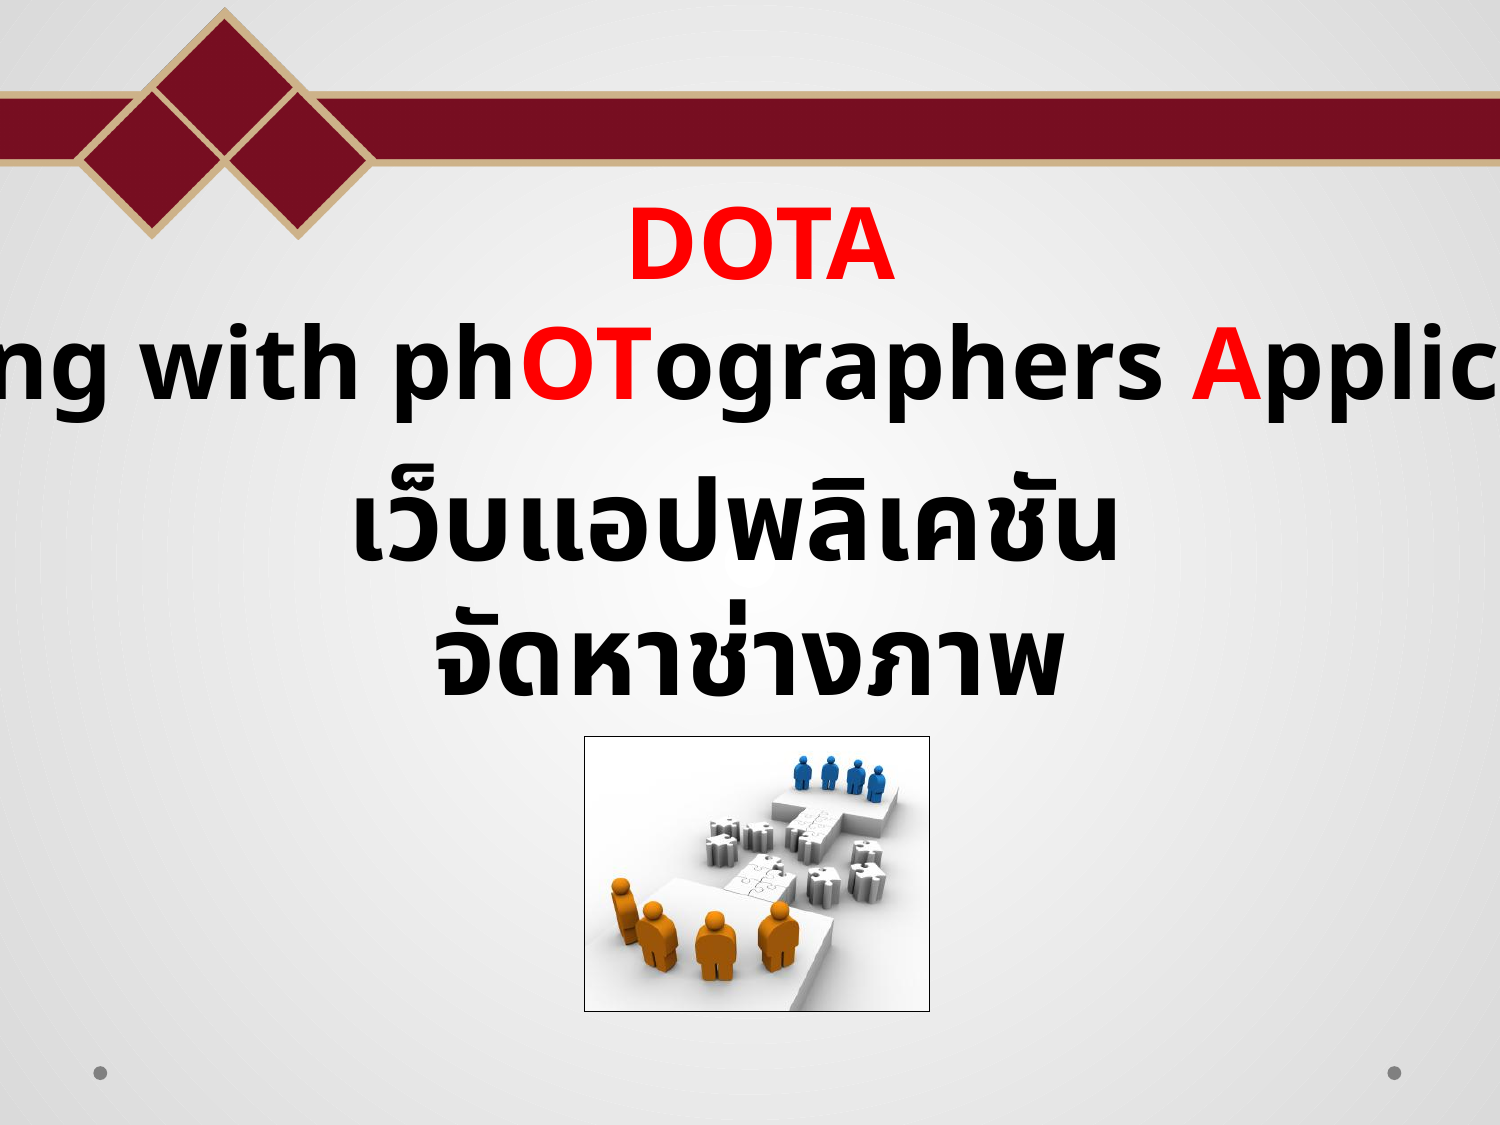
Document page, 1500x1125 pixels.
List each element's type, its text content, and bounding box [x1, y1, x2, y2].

text_box เว็บแอปพลิเคชัน จัดหาช่างภาพ [332, 440, 1168, 725]
picture [584, 736, 930, 1012]
text_box DOTA Dealing with phOTographers Application. [0, 247, 1500, 428]
picture [0, 6, 1500, 240]
